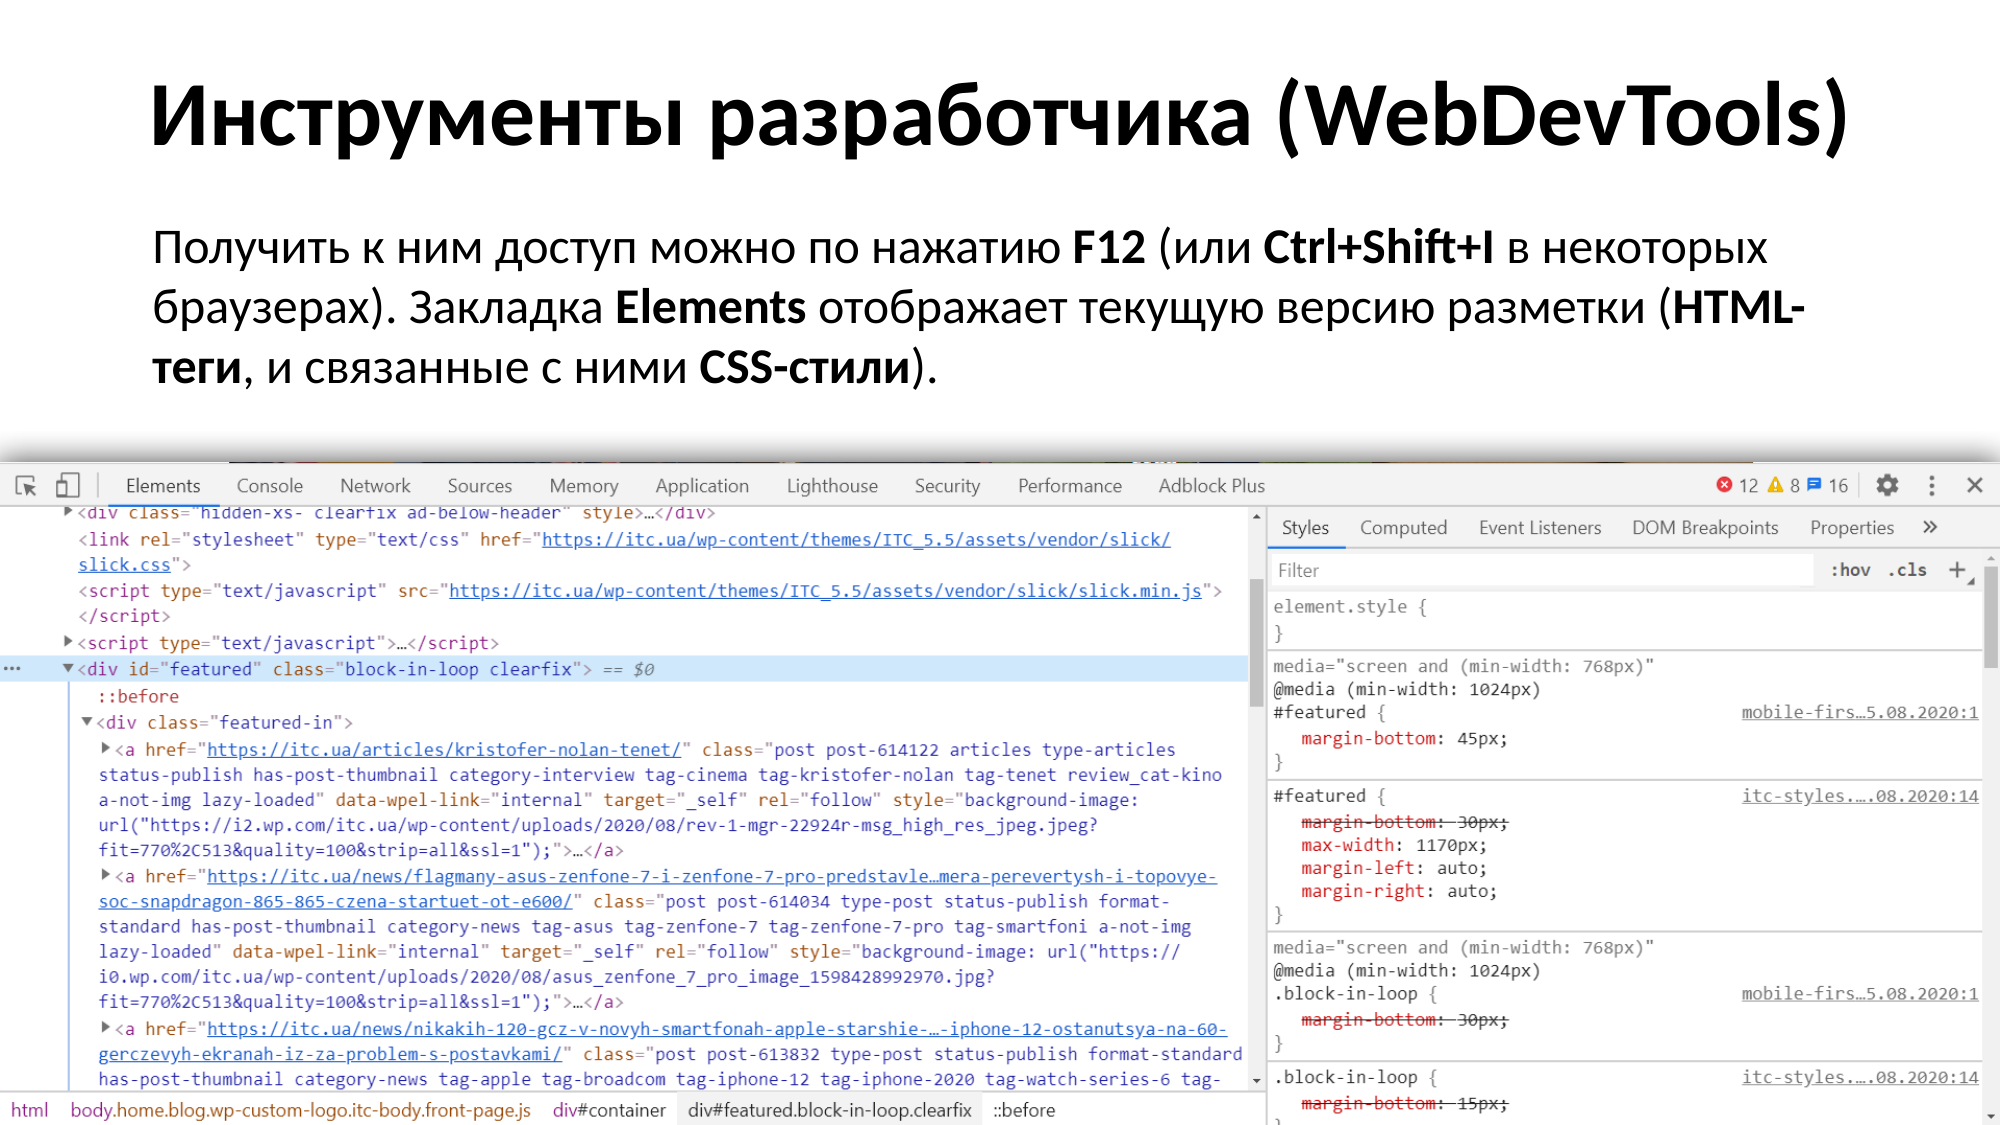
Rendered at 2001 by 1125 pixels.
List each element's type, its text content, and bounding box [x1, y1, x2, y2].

text_box Инструменты разработчика (WebDevTools) [0, 46, 2000, 172]
text_box Получить к ним доступ можно по нажатию F12 (или Ctrl+Shift+I в некоторых браузерах). Закладка Elements отображает текущую версию разметки (HTML-теги, и связанные с ними CSS-стили). [137, 206, 1910, 402]
picture [0, 462, 2000, 1125]
